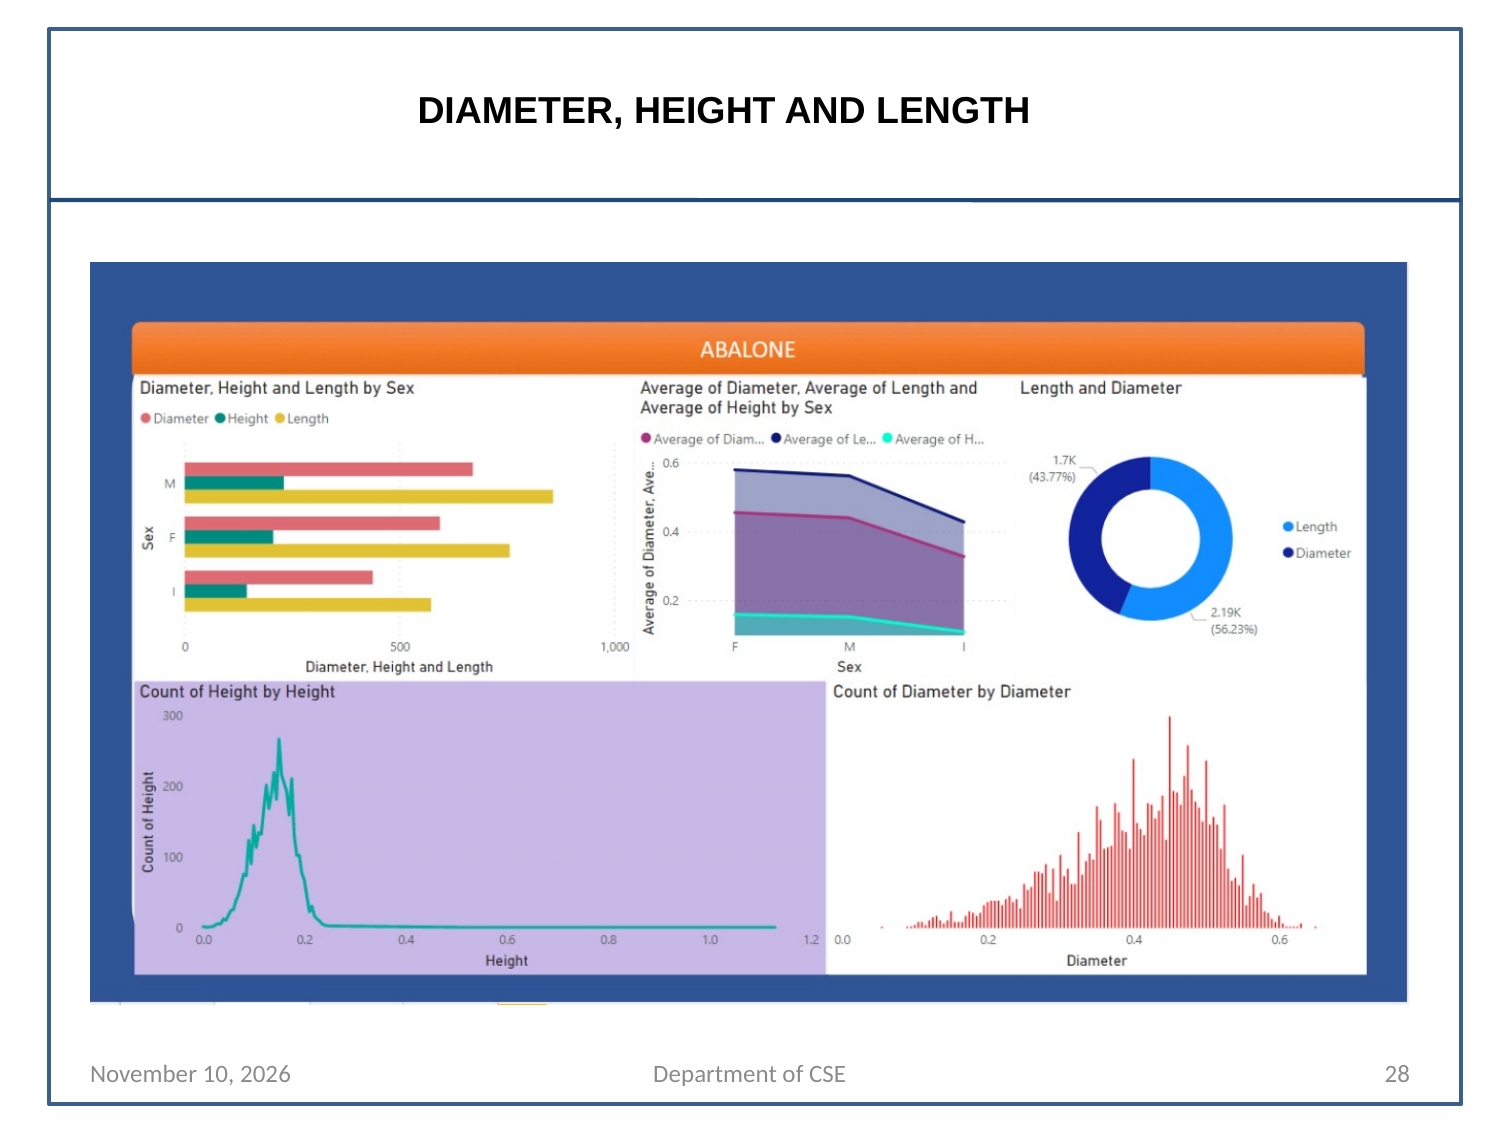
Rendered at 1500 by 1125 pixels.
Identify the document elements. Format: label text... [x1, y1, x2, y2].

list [90, 262, 1410, 1006]
slide_number 28 [1074, 1042, 1425, 1103]
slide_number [75, 1042, 425, 1103]
title DIAMETER, HEIGHT AND LENGTH [49, 37, 1399, 225]
footer Department of CSE [512, 1042, 988, 1103]
